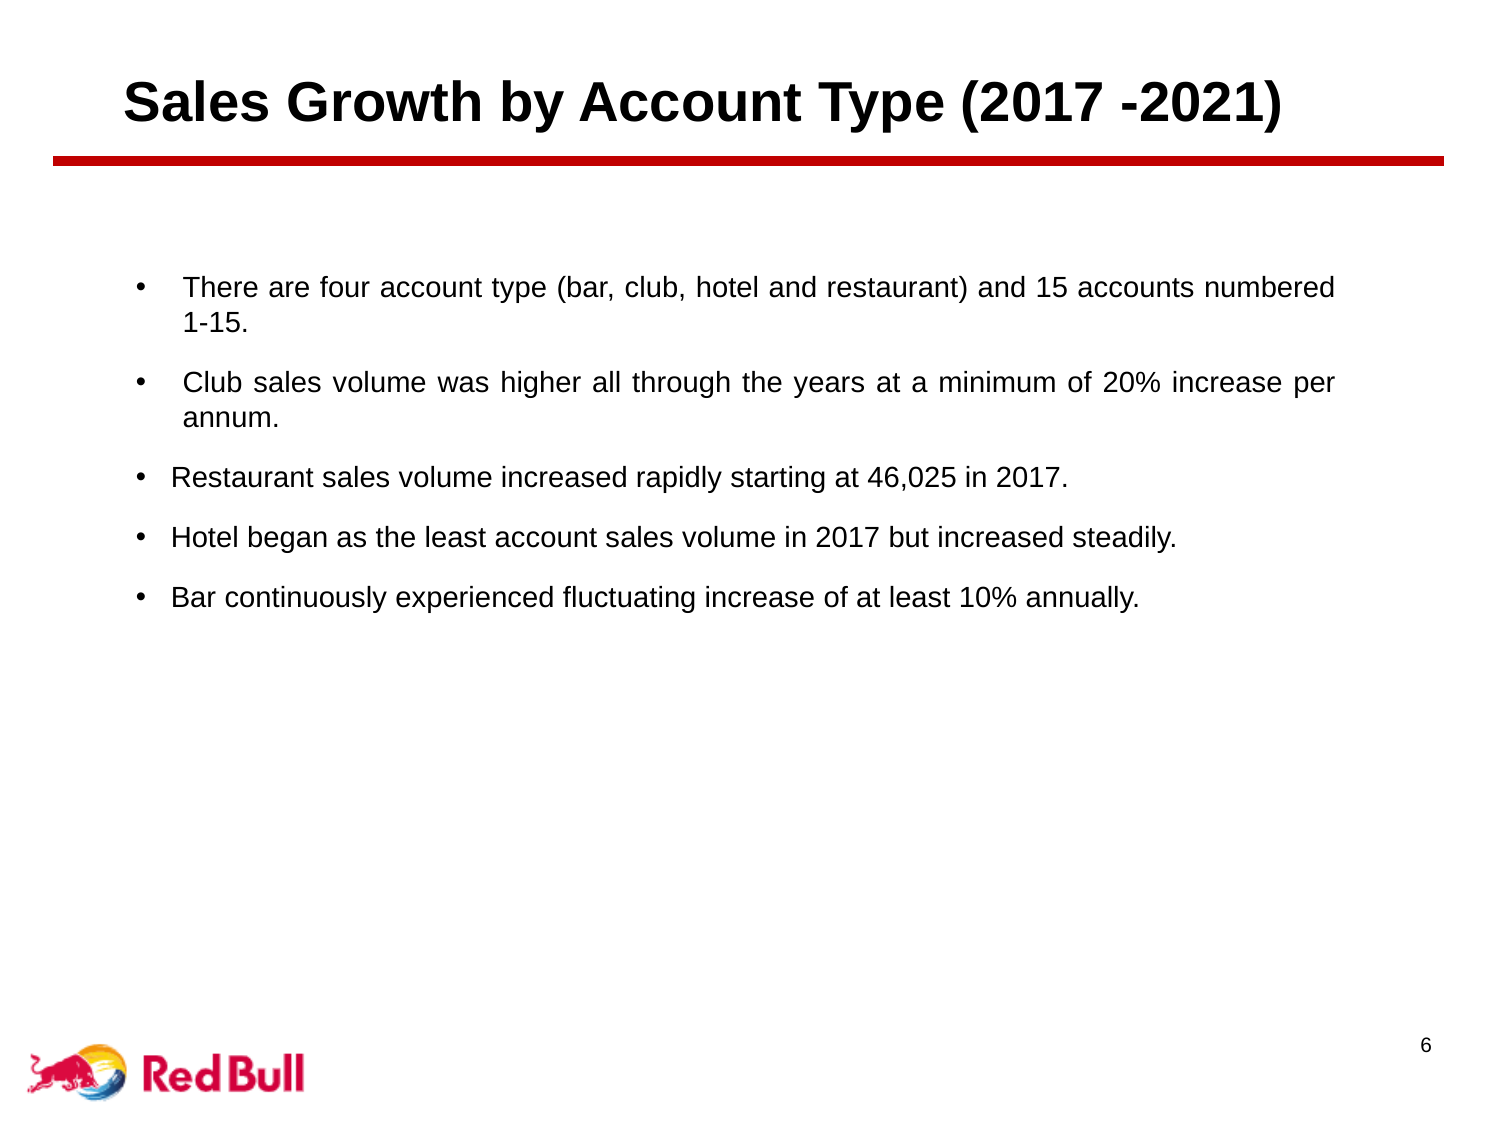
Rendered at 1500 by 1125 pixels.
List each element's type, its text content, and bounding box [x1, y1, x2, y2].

list There are four account type (bar, club, hotel and restaurant) and 15 accounts numbered 1-15. Club sales volume was higher all through the years at a minimum of 20% increase per annum. Restaurant sales volume increased rapidly starting at 46,025 in 2017. Hotel began as the least account sales volume in 2017 but increased steadily. Bar continuously experienced fluctuating increase of at least 10% annually. [76, 261, 1353, 1000]
title Sales Growth by Account Type (2017 -2021) [64, 30, 1317, 141]
picture [17, 1035, 312, 1108]
